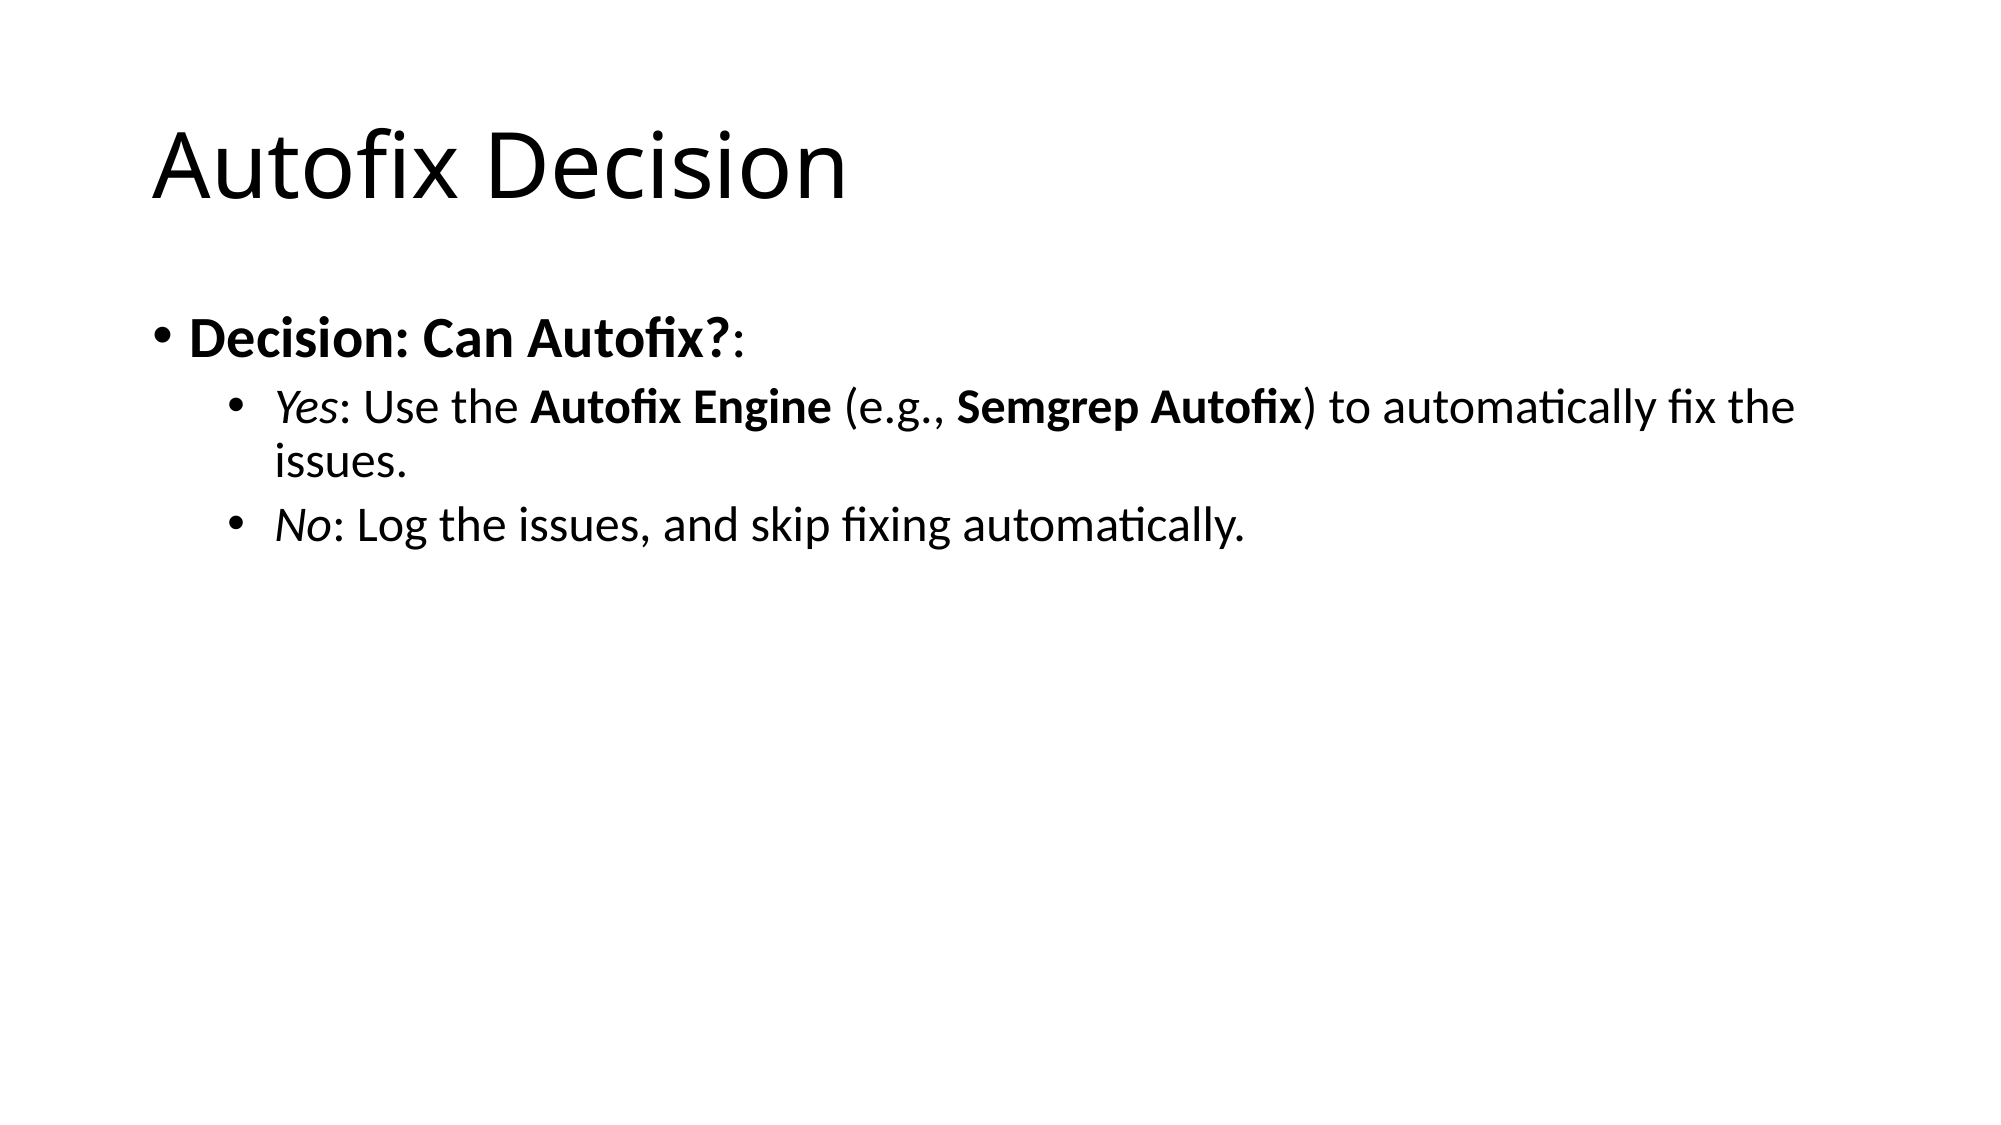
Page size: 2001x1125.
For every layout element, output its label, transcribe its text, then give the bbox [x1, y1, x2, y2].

title Autofix Decision [137, 59, 1863, 278]
list Decision: Can Autofix?: Yes: Use the Autofix Engine (e.g., Semgrep Autofix) to automatically fix the issues. No: Log the issues, and skip fixing automatically. [137, 299, 1863, 1014]
